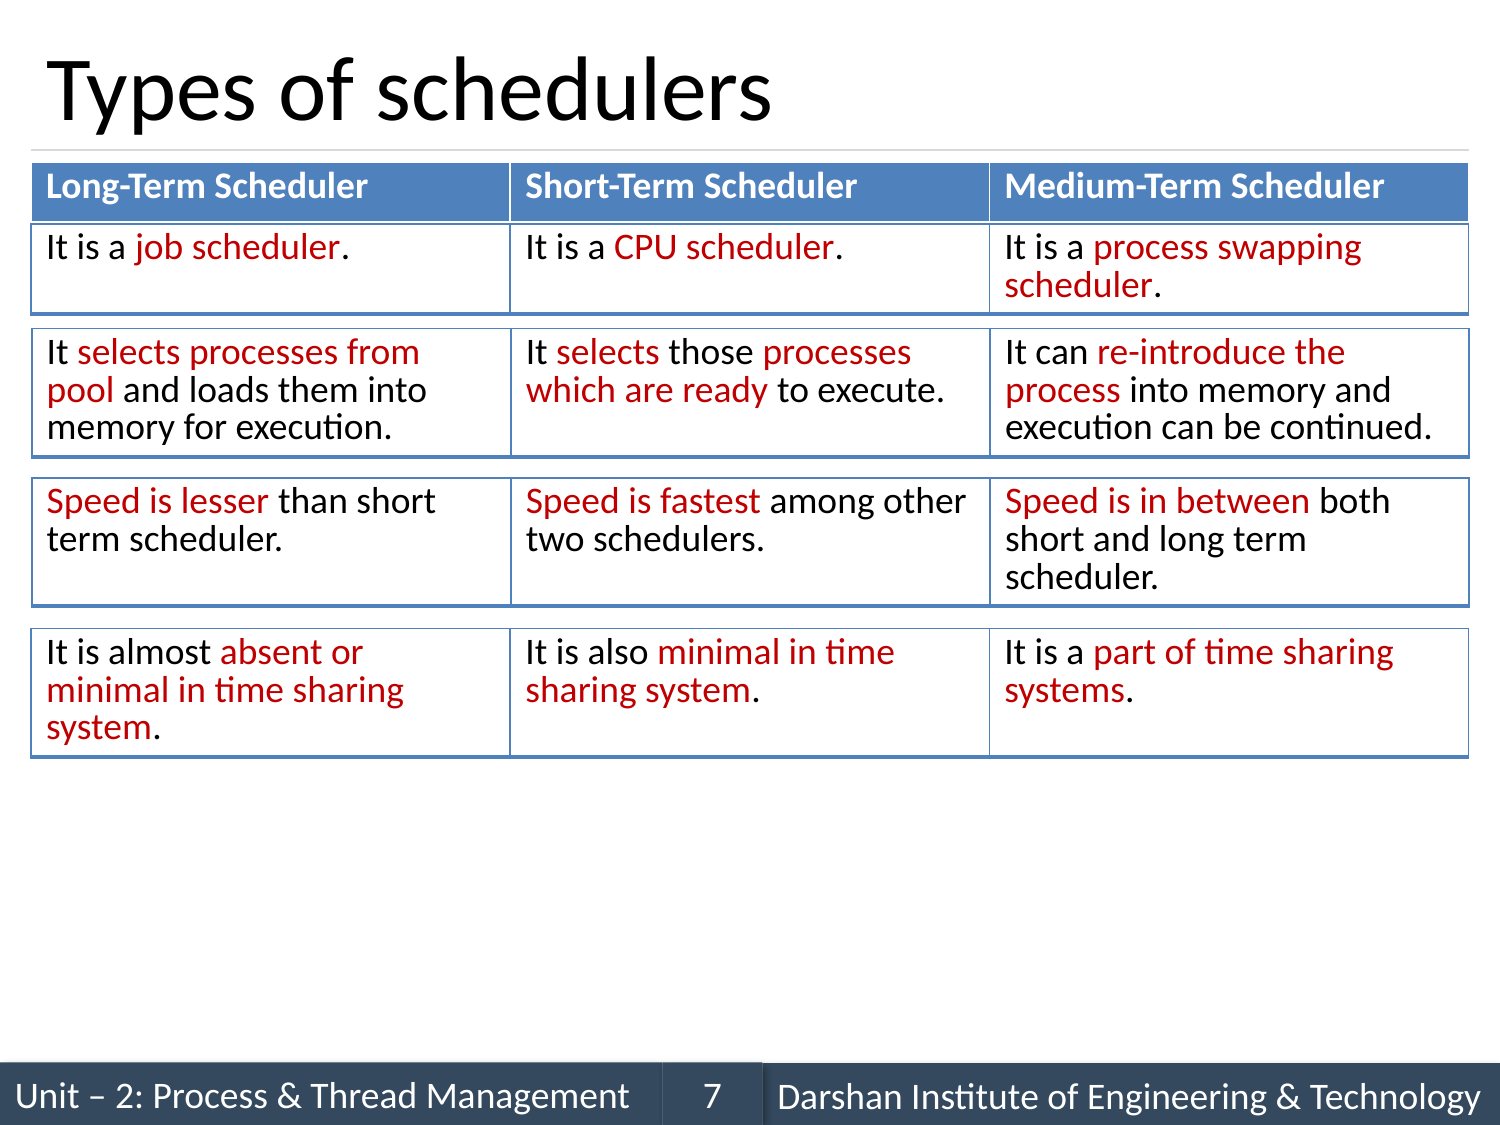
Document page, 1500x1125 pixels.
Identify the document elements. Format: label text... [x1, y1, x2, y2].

table_header It is a job scheduler. [32, 225, 509, 312]
table_header Speed is lesser than short term scheduler. [33, 479, 510, 604]
table_header It is a CPU scheduler. [511, 225, 989, 312]
table_header Long-Term Scheduler [32, 163, 509, 221]
table_header It is a process swapping scheduler. [990, 225, 1468, 312]
table_header It selects those processes which are ready to execute. [512, 329, 989, 455]
table_header It selects processes from pool and loads them into memory for execution. [33, 329, 510, 455]
table_header It is a part of time sharing systems. [990, 629, 1468, 755]
table_header It can re-introduce the process into memory and execution can be continued. [991, 329, 1468, 455]
table_header It is almost absent or minimal in time sharing system. [32, 629, 509, 755]
table_header Speed is fastest among other two schedulers. [512, 479, 989, 604]
table_header Short-Term Scheduler [511, 163, 989, 221]
title Types of schedulers [31, 17, 1469, 150]
table_header It is also minimal in time sharing system. [511, 629, 989, 755]
table_header Medium-Term Scheduler [990, 163, 1468, 221]
table_header Speed is in between both short and long term scheduler. [991, 479, 1468, 604]
